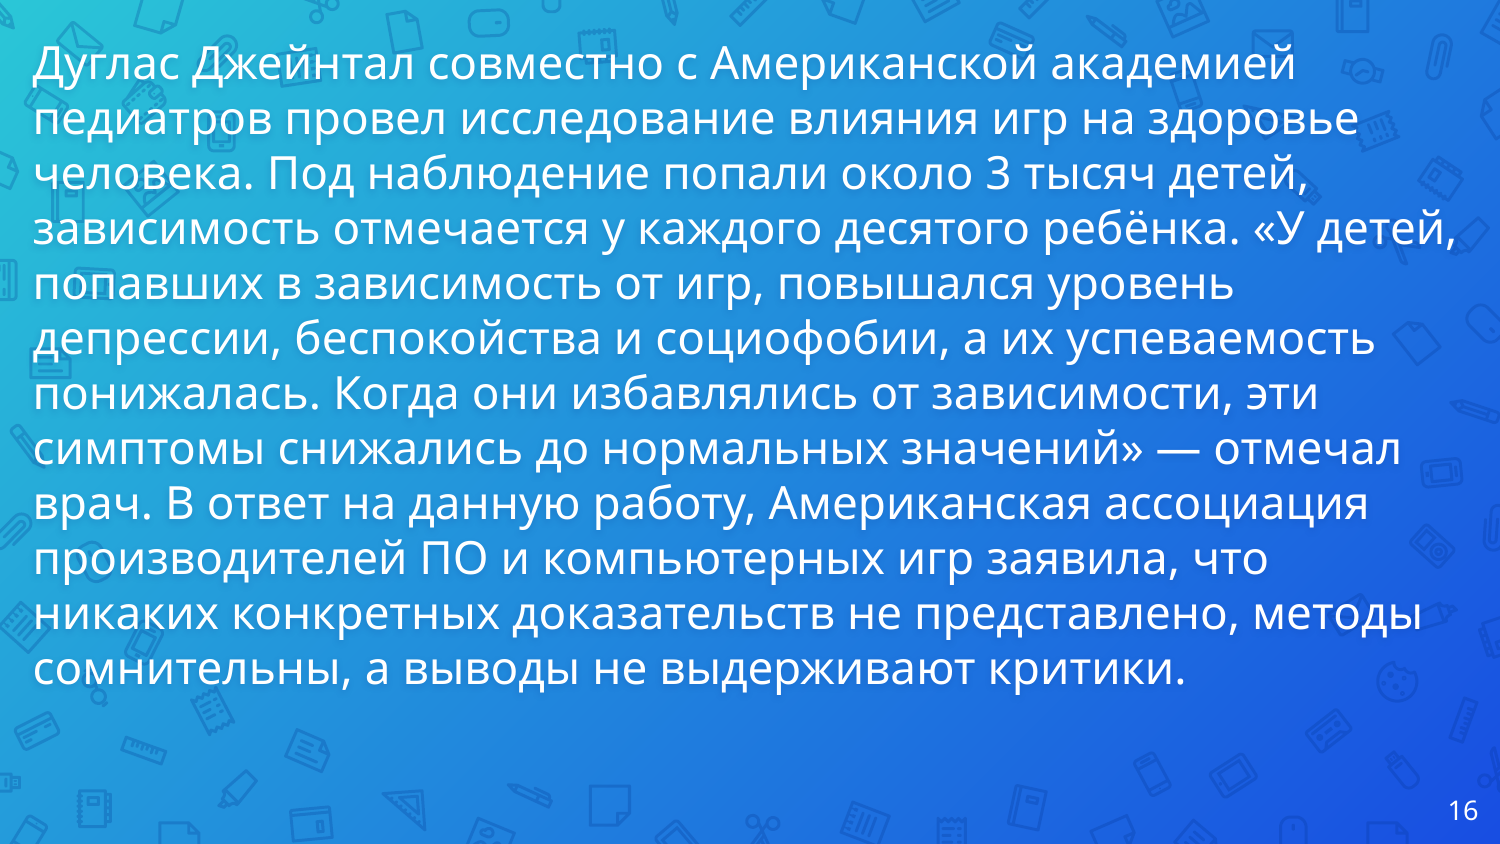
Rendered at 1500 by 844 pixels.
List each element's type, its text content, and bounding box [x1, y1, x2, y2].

list Дуглас Джейнтал совместно с Американской академией педиатров провел исследование влияния игр на здоровье человека. Под наблюдение попали около 3 тысяч детей, зависимость отмечается у каждого десятого ребёнка. «У детей, попавших в зависимость от игр, повышался уровень депрессии, беспокойства и социофобии, а их успеваемость понижалась. Когда они избавлялись от зависимости, эти симптомы снижались до нормальных значений» — отмечал врач. В ответ на данную работу, Американская ассоциация производителей ПО и компьютерных игр заявила, что никаких конкретных доказательств не представлено, методы сомнительны, а выводы не выдерживают критики. [17, 18, 1483, 780]
slide_number ‹#› [1403, 779, 1494, 844]
